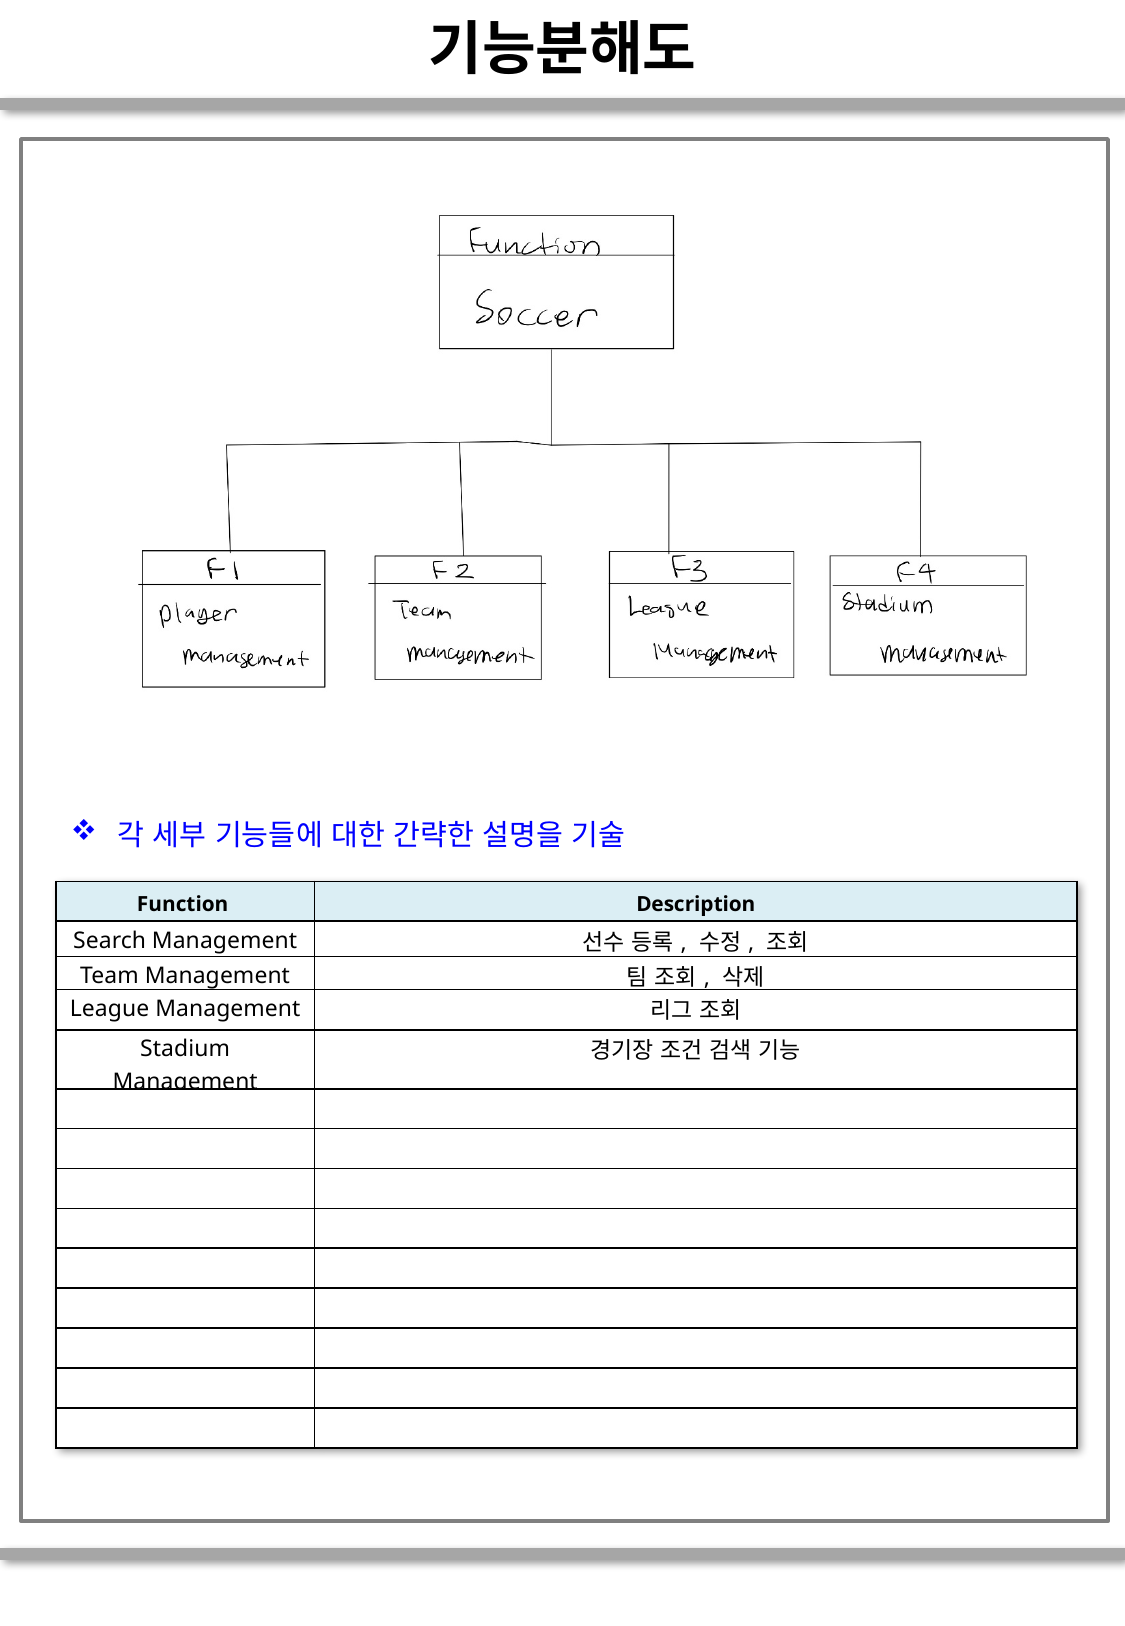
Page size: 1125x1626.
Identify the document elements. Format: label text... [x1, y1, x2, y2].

table_cell 리그 조회 [315, 990, 1076, 1029]
table_cell [315, 1209, 1076, 1247]
table_cell [57, 1289, 314, 1327]
table_cell [315, 1129, 1076, 1168]
table_cell [57, 1129, 314, 1168]
table_cell 팀 조회, 삭제 [315, 957, 1076, 989]
text_box [19, 137, 1110, 1523]
table_cell Stadium Management [57, 1031, 314, 1088]
table_cell [57, 1209, 314, 1247]
table_cell [57, 1329, 314, 1367]
table_header Description [315, 882, 1076, 920]
table_cell Search Management [57, 922, 314, 956]
text_box 각 세부 기능들에 대한 간략한 설명을 기술 [56, 808, 978, 859]
table_cell 경기장 조건 검색 기능 [315, 1031, 1076, 1088]
table_cell [57, 1369, 314, 1407]
table_header Function [57, 882, 314, 920]
table_cell [315, 1329, 1076, 1367]
table_cell [57, 1249, 314, 1287]
table_cell [315, 1169, 1076, 1208]
table_cell [315, 1289, 1076, 1327]
title 기능분해도 [0, 1, 1125, 92]
table_cell [315, 1249, 1076, 1287]
table_cell [315, 1409, 1076, 1447]
table_cell [315, 1090, 1076, 1128]
table_cell [315, 1369, 1076, 1407]
table_cell 선수 등록, 수정, 조회 [315, 922, 1076, 956]
picture [125, 167, 1048, 708]
table_cell [57, 1169, 314, 1208]
table_cell League Management [57, 990, 314, 1029]
table_cell [57, 1090, 314, 1128]
table_cell [57, 1409, 314, 1447]
table_cell Team Management [57, 957, 314, 989]
